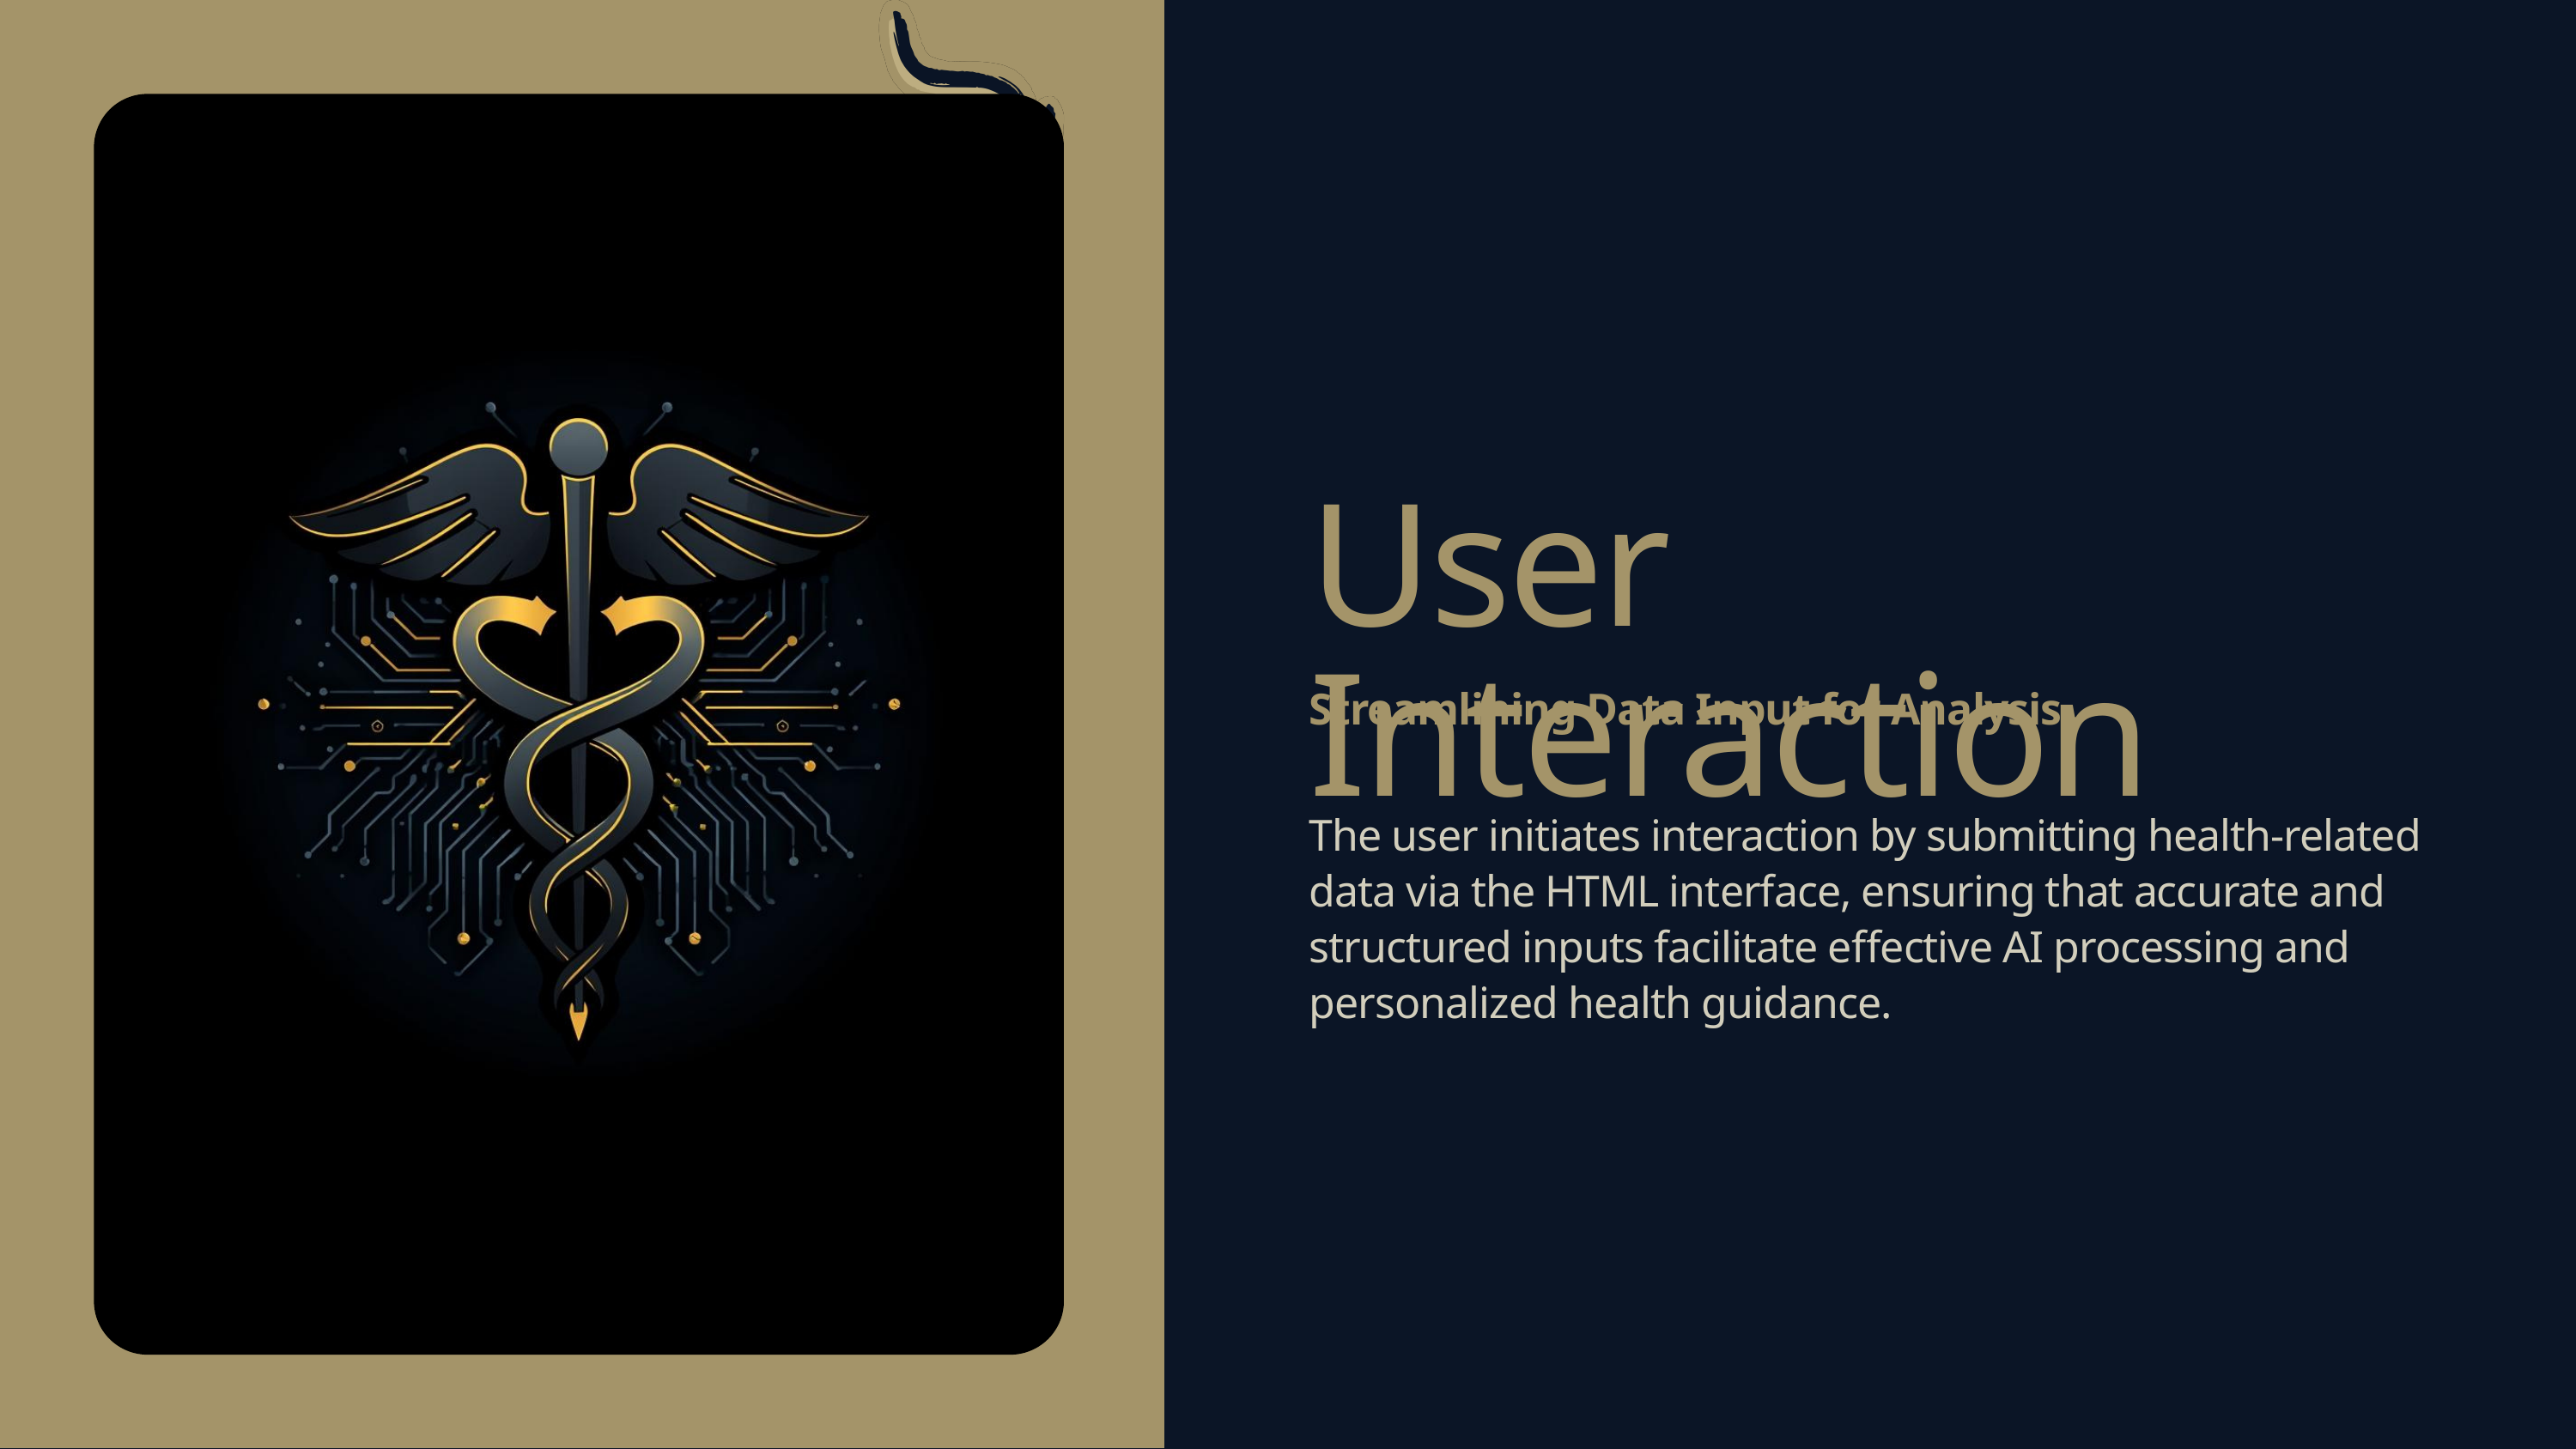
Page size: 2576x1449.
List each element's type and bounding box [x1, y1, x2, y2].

text_box [0, 0, 1165, 1449]
text_box [1309, 471, 2482, 1024]
text_box [94, 94, 1065, 1355]
